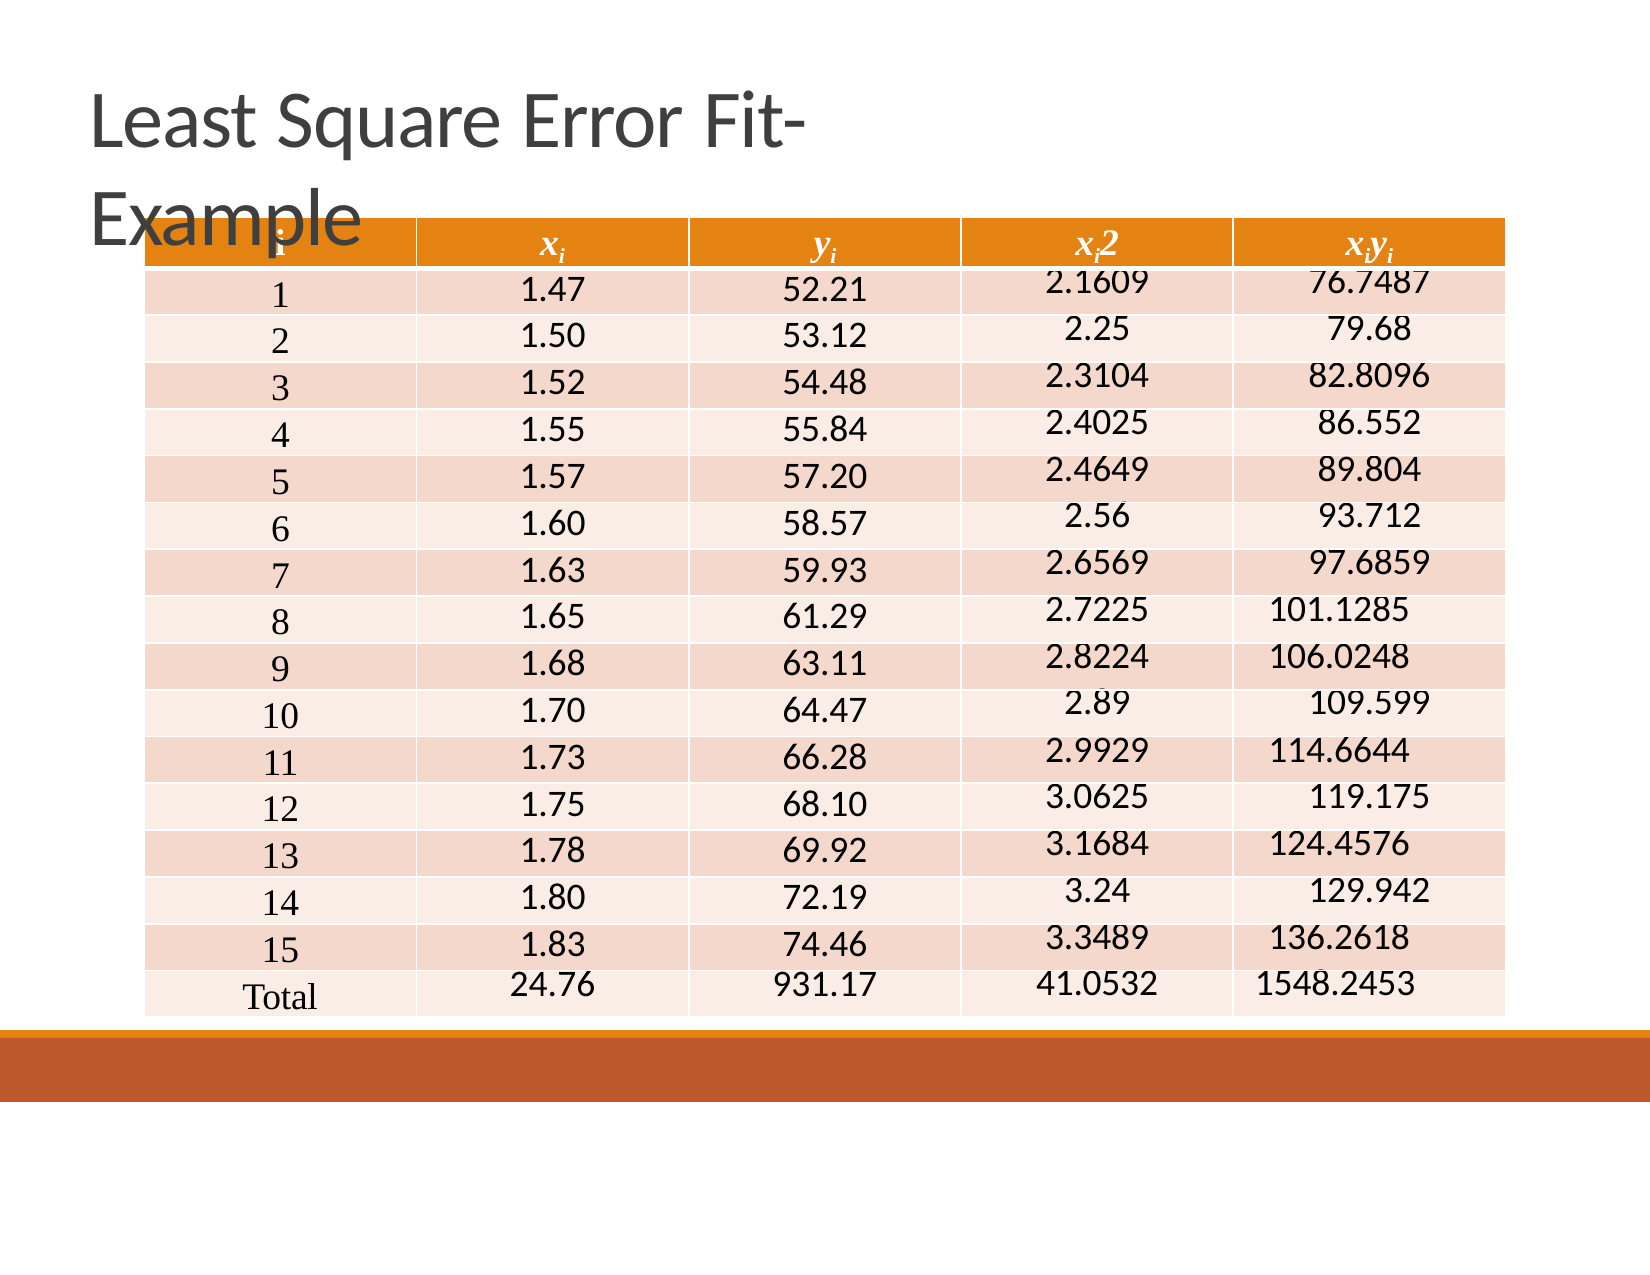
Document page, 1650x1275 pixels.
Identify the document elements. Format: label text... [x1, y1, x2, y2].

table_cell 2.1609 [962, 271, 1232, 314]
table_cell 1.70 [417, 691, 688, 736]
table_cell 59.93 [690, 550, 960, 595]
table_cell 109.599 [1234, 691, 1505, 736]
table_cell 52.21 [690, 278, 960, 314]
table_cell 3 [145, 363, 416, 408]
table_cell 1.60 [417, 503, 688, 548]
table_cell 15 [145, 925, 416, 970]
table_cell 129.942 [1234, 878, 1505, 923]
table_cell 12 [145, 784, 416, 829]
table_cell 3.3489 [962, 925, 1232, 970]
table_cell 2.3104 [962, 363, 1232, 408]
table_cell 76.7487 [1234, 271, 1505, 314]
table_cell 2.25 [962, 316, 1232, 361]
table_cell 1.65 [417, 597, 688, 642]
table_cell 1.63 [417, 550, 688, 595]
table_cell 1.75 [417, 784, 688, 829]
table_cell 86.552 [1234, 410, 1505, 455]
table_header xi2 [1099, 218, 1232, 266]
table_cell 74.46 [690, 925, 960, 970]
table_cell 11 [145, 737, 416, 782]
table_cell 2 [145, 316, 416, 361]
table_cell 57.20 [690, 456, 960, 502]
table_cell 69.92 [690, 831, 960, 876]
table_cell 2.4025 [962, 410, 1232, 455]
table_header xiyi [1234, 218, 1505, 266]
table_cell 114.6644 [1234, 737, 1505, 782]
table_cell 2.89 [962, 691, 1232, 736]
table_cell 1.47 [417, 278, 688, 314]
table_cell 58.57 [690, 503, 960, 548]
table_cell 64.47 [690, 691, 960, 736]
table_cell 97.6859 [1234, 550, 1505, 595]
table_cell 1 [145, 278, 416, 314]
picture [0, 1030, 1650, 1102]
table_cell 1.50 [417, 316, 688, 361]
table_cell 1.55 [417, 410, 688, 455]
table_cell 931.17 [690, 971, 960, 1016]
table_cell 53.12 [690, 316, 960, 361]
table_cell 1.52 [417, 363, 688, 408]
table_cell 1.78 [417, 831, 688, 876]
table_cell 89.804 [1234, 456, 1505, 502]
table_cell 82.8096 [1234, 363, 1505, 408]
table_cell Total [145, 971, 416, 1016]
table_cell 10 [145, 691, 416, 736]
table_cell 63.11 [690, 644, 960, 689]
table_cell 3.24 [962, 878, 1232, 923]
table_cell 66.28 [690, 737, 960, 782]
table_cell 24.76 [417, 971, 688, 1016]
table_cell 61.29 [690, 597, 960, 642]
table_cell 5 [145, 456, 416, 502]
table_cell 13 [145, 831, 416, 876]
table_cell 72.19 [690, 878, 960, 923]
table_cell 93.712 [1234, 503, 1505, 548]
table_cell 2.8224 [962, 644, 1232, 689]
table_cell 1548.2453 [1234, 971, 1505, 1016]
table_cell 2.56 [962, 503, 1232, 548]
table_cell 6 [145, 503, 416, 548]
table_cell 41.0532 [962, 971, 1232, 1016]
table_cell 101.1285 [1234, 597, 1505, 642]
table_cell 3.1684 [962, 831, 1232, 876]
table_cell 4 [145, 410, 416, 455]
table_cell 119.175 [1234, 784, 1505, 829]
table_cell 79.68 [1234, 316, 1505, 361]
table_cell 2.6569 [962, 550, 1232, 595]
table_cell 68.10 [690, 784, 960, 829]
table_cell 106.0248 [1234, 644, 1505, 689]
table_cell 1.57 [417, 456, 688, 502]
title Least Square Error Fit- Example [87, 62, 1099, 278]
table_cell 136.2618 [1234, 925, 1505, 970]
table_cell 1.83 [417, 925, 688, 970]
table_cell 2.9929 [962, 737, 1232, 782]
table_cell 2.4649 [962, 456, 1232, 502]
table_cell 2.7225 [962, 597, 1232, 642]
table_cell 14 [145, 878, 416, 923]
table_cell 54.48 [690, 363, 960, 408]
table_cell 1.80 [417, 878, 688, 923]
table_cell 124.4576 [1234, 831, 1505, 876]
table_cell 1.73 [417, 737, 688, 782]
table_cell 8 [145, 597, 416, 642]
table_cell 1.68 [417, 644, 688, 689]
table_cell 9 [145, 644, 416, 689]
table_cell 55.84 [690, 410, 960, 455]
table_cell 7 [145, 550, 416, 595]
table_cell 3.0625 [962, 784, 1232, 829]
